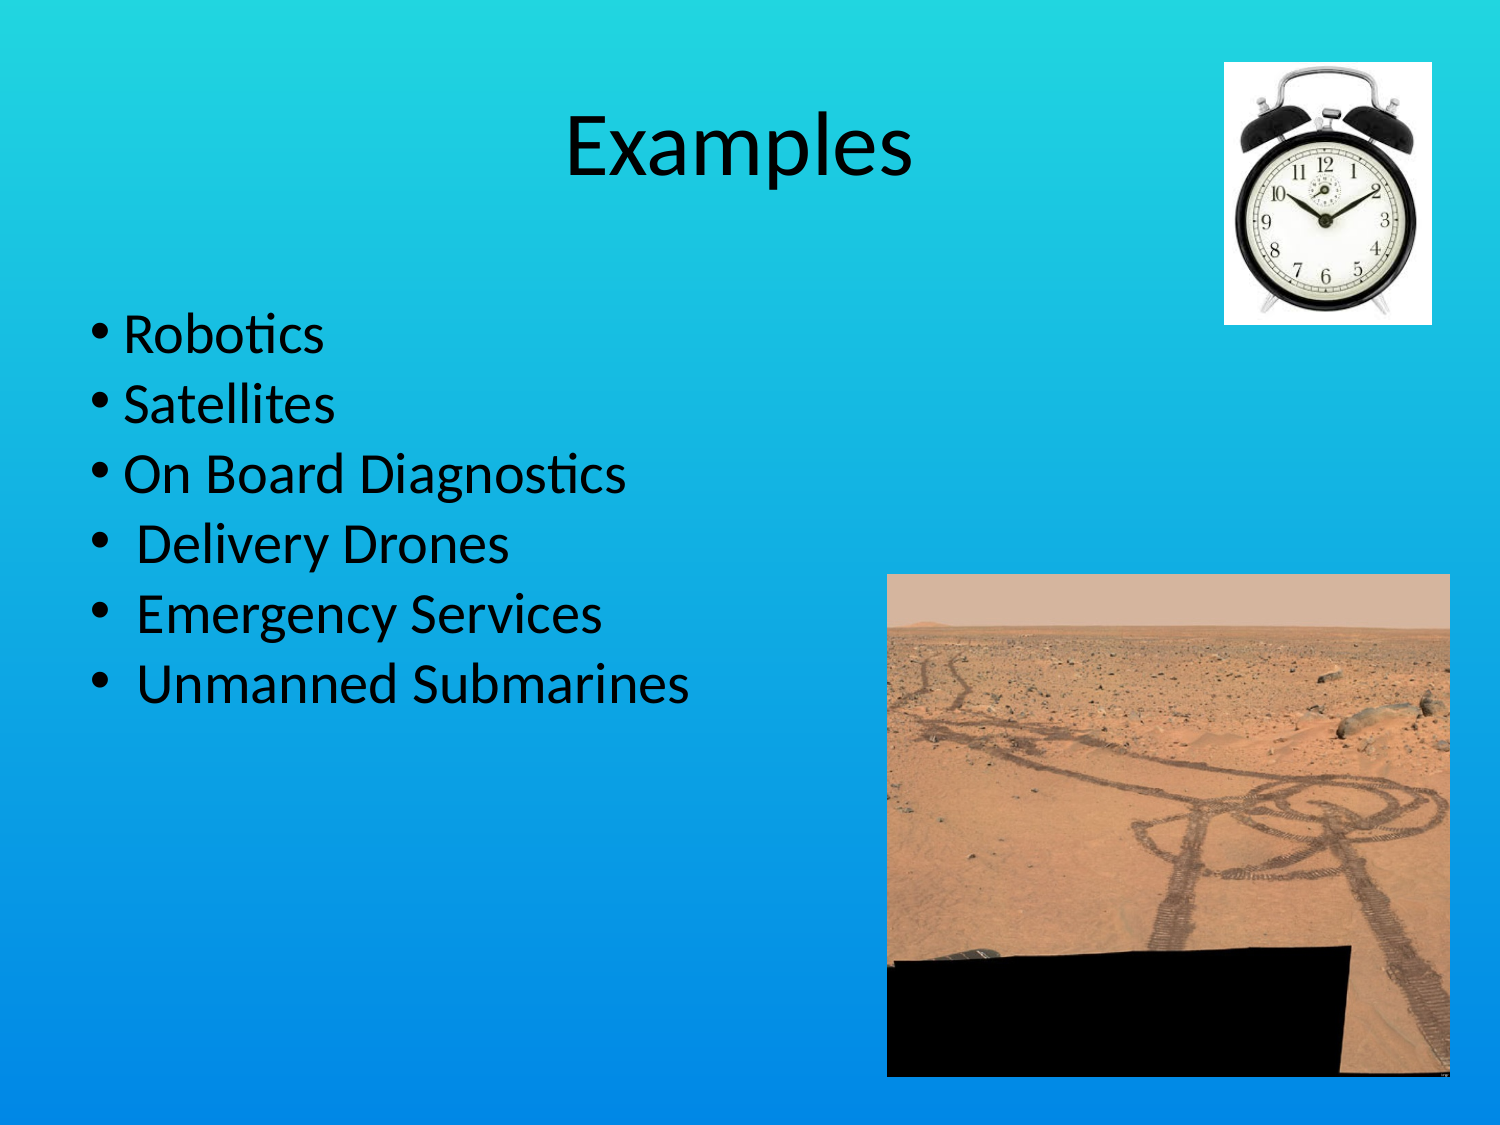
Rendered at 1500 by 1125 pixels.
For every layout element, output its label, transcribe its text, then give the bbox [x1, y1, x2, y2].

title Examples [75, 45, 1425, 233]
picture [1224, 62, 1432, 326]
picture [887, 575, 1451, 1078]
text_box Robotics Satellites On Board Diagnostics Delivery Drones Emergency Services Unmanned Submarines [74, 287, 838, 723]
